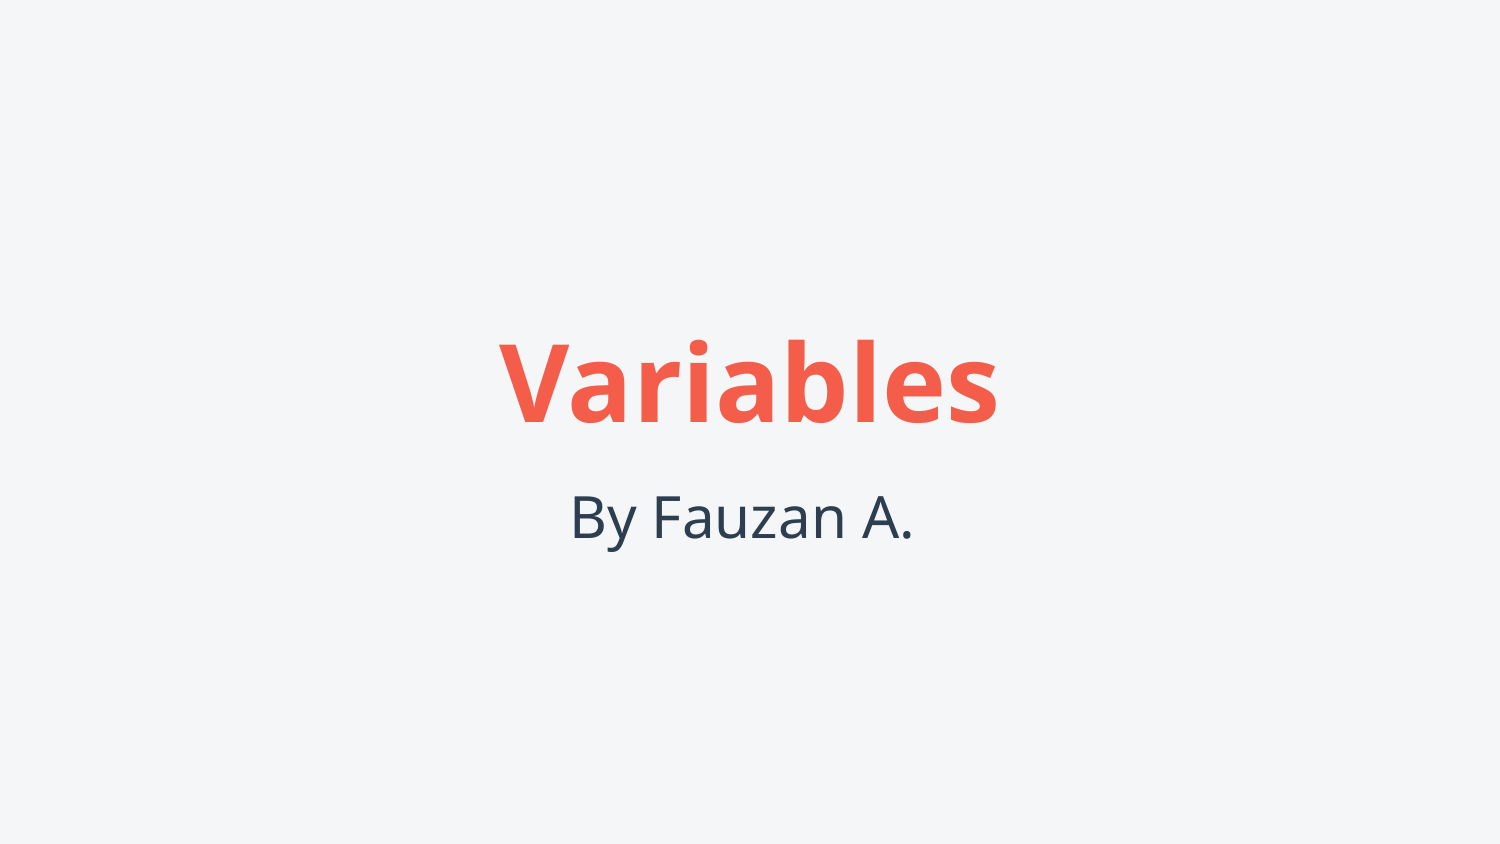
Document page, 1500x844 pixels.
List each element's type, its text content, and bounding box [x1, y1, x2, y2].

title Variables [51, 122, 1449, 459]
subtitle By Fauzan A. [51, 464, 1449, 595]
